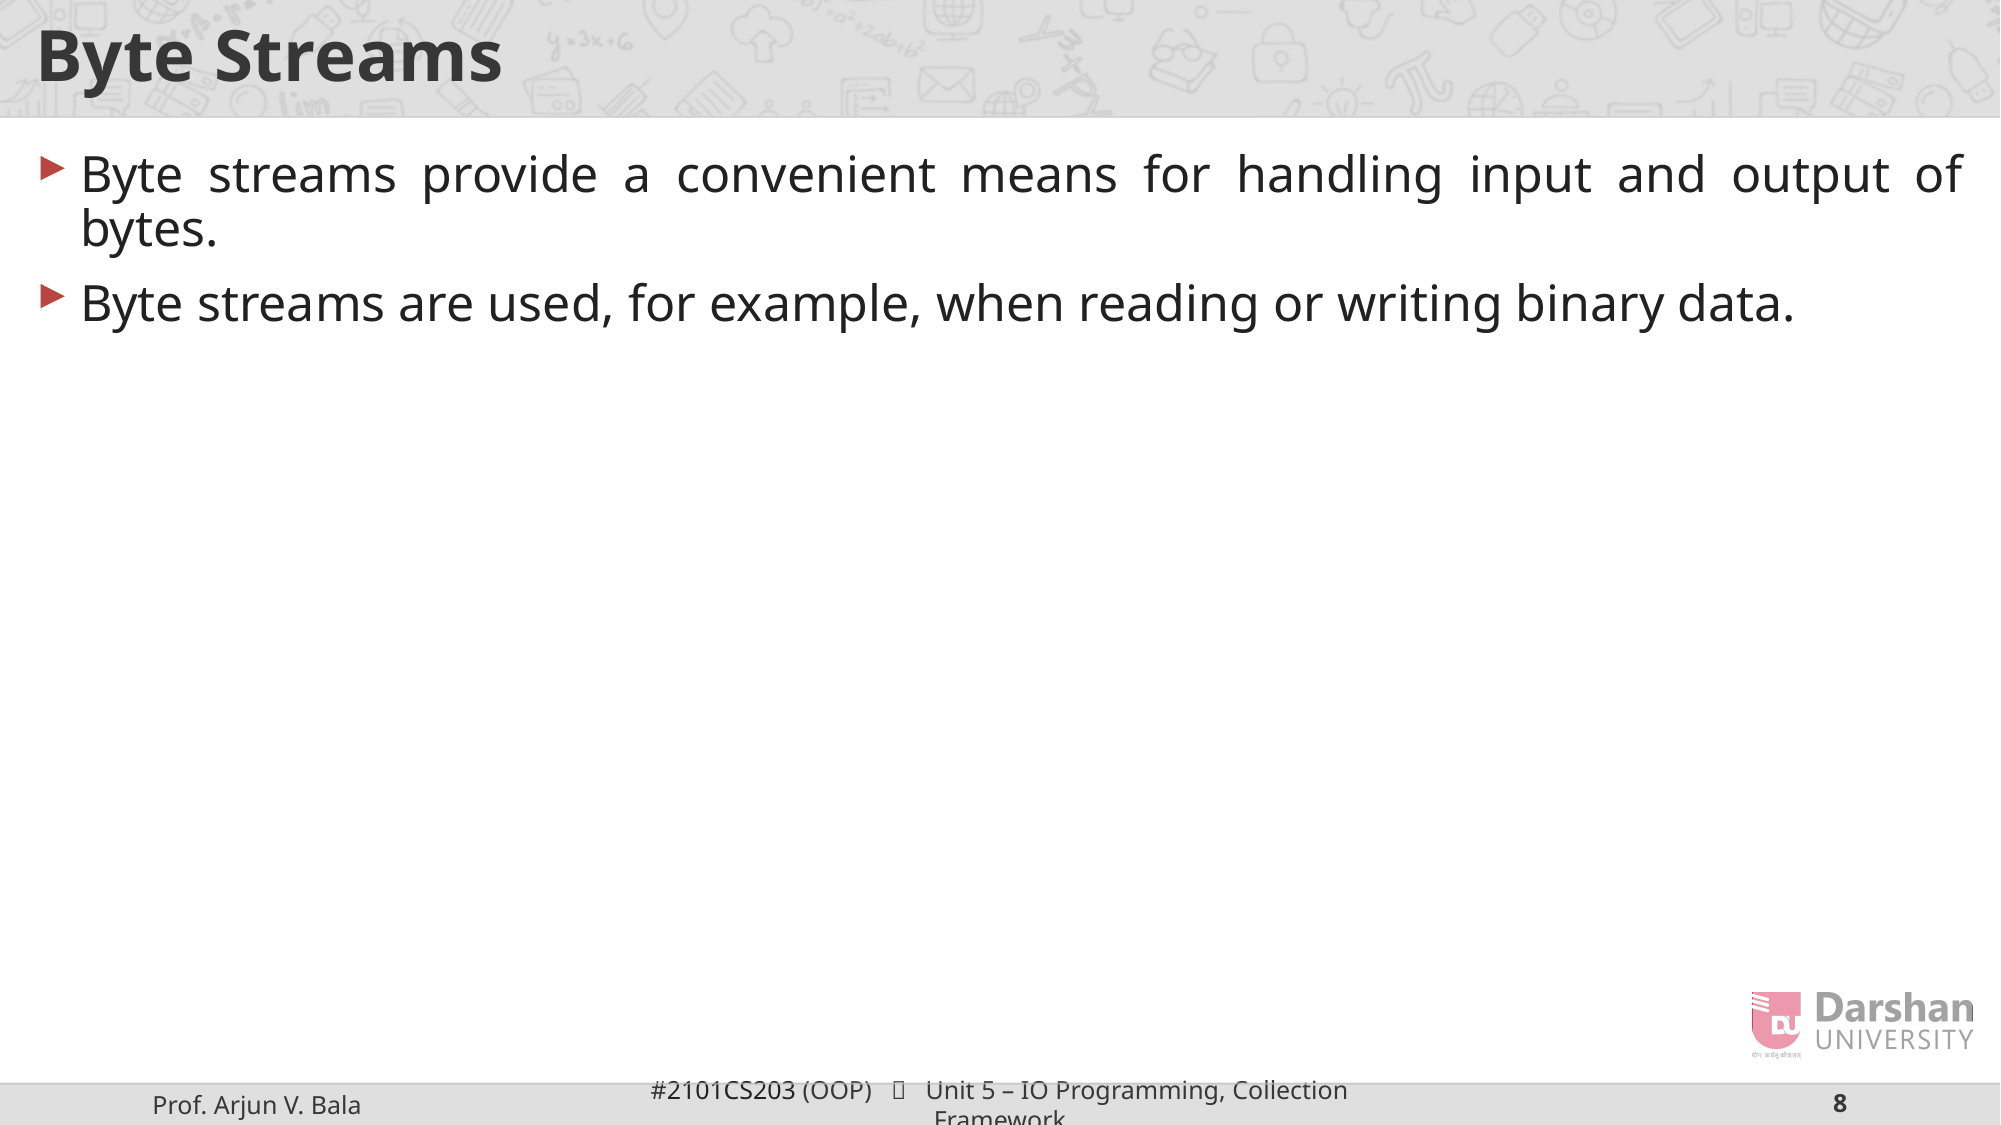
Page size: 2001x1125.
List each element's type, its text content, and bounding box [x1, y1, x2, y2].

list Byte streams provide a convenient means for handling input and output of bytes. Byte streams are used, for example, when reading or writing binary data. [21, 141, 1979, 1059]
title Byte Streams [0, 0, 2000, 117]
